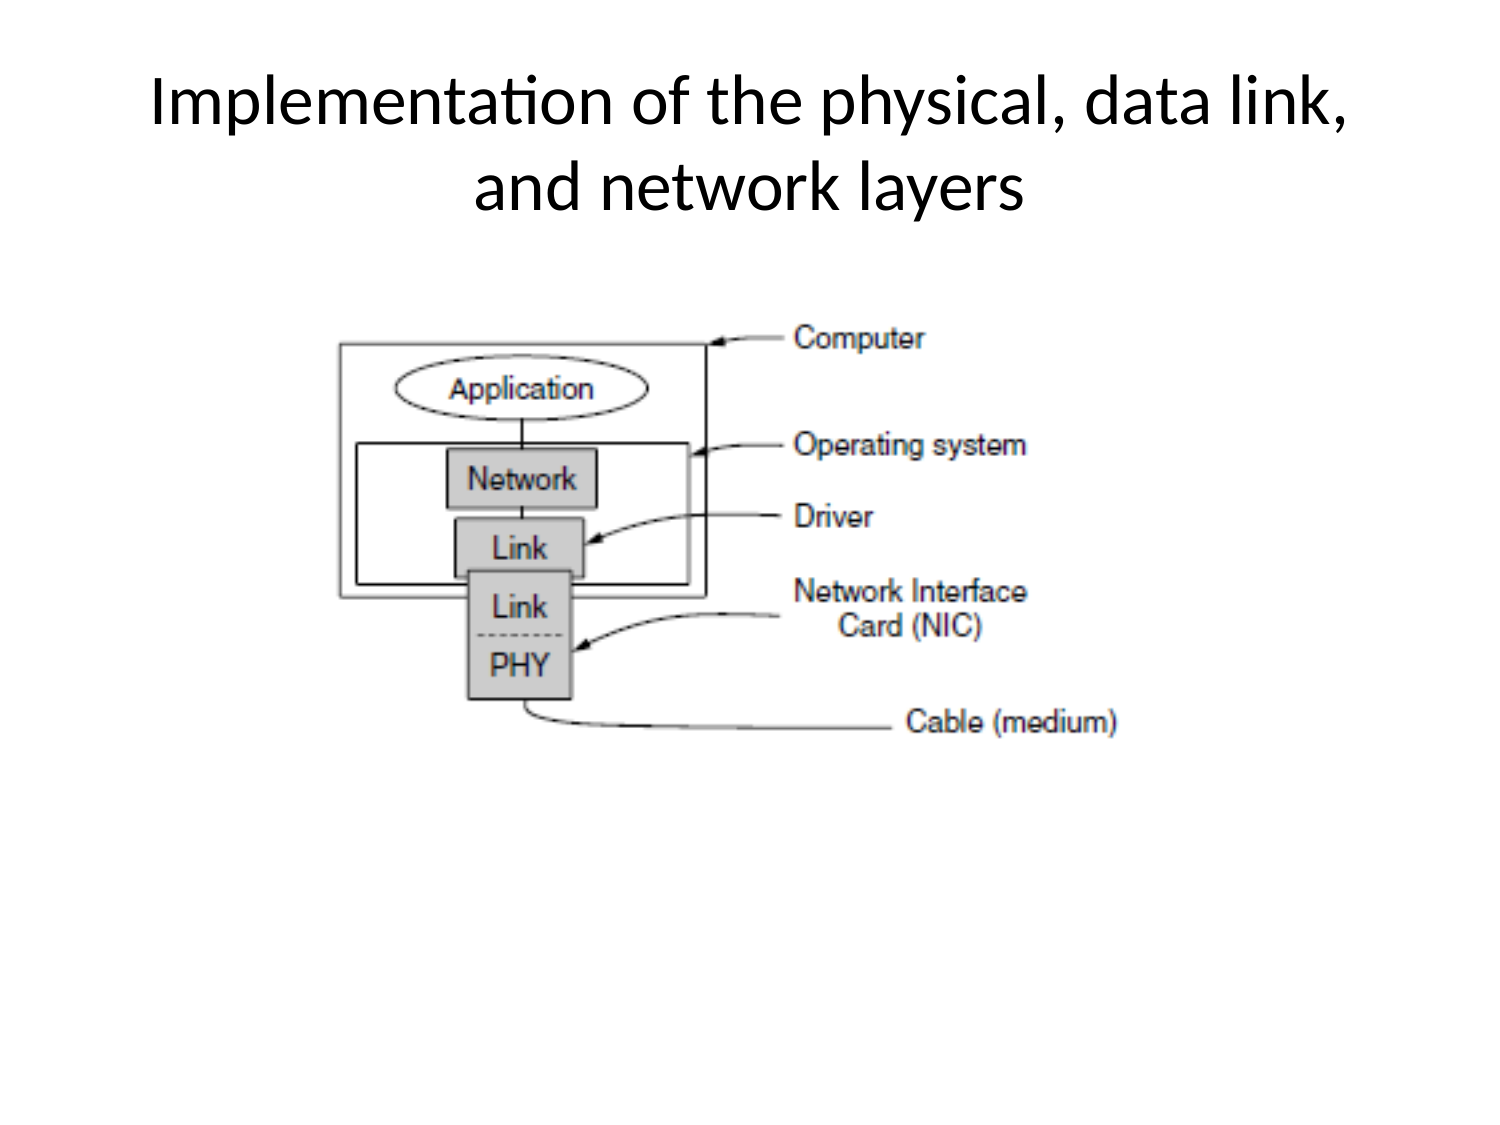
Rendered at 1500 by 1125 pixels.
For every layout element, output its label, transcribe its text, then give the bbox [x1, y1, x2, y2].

title Implementation of the physical, data link, and network layers [75, 45, 1425, 233]
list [299, 312, 1251, 768]
